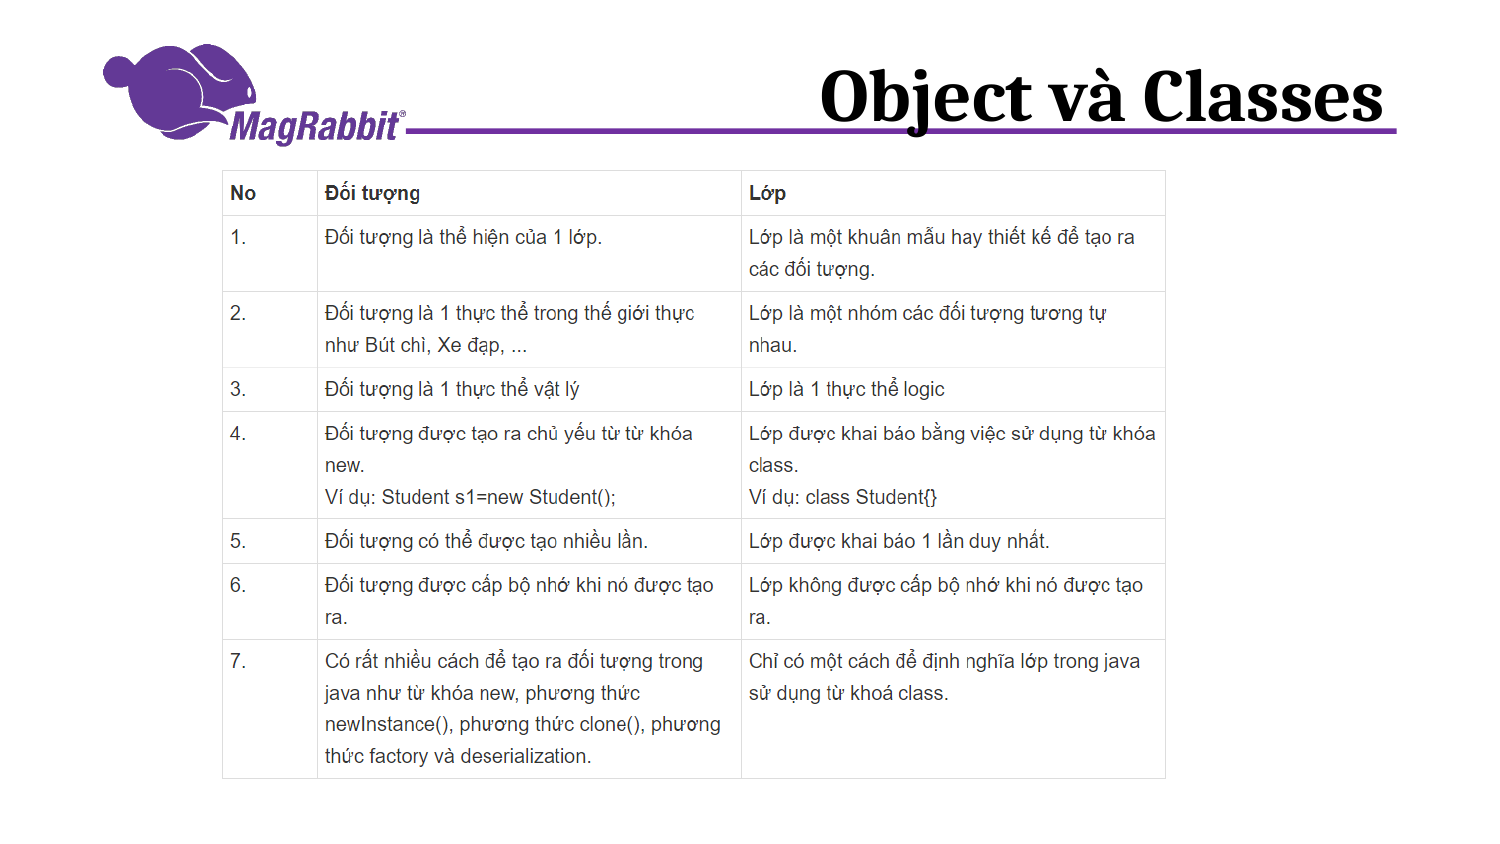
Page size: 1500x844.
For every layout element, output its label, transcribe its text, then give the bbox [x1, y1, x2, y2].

picture [103, 44, 406, 150]
picture [212, 159, 1173, 785]
title Object và Classes [563, 44, 1397, 150]
